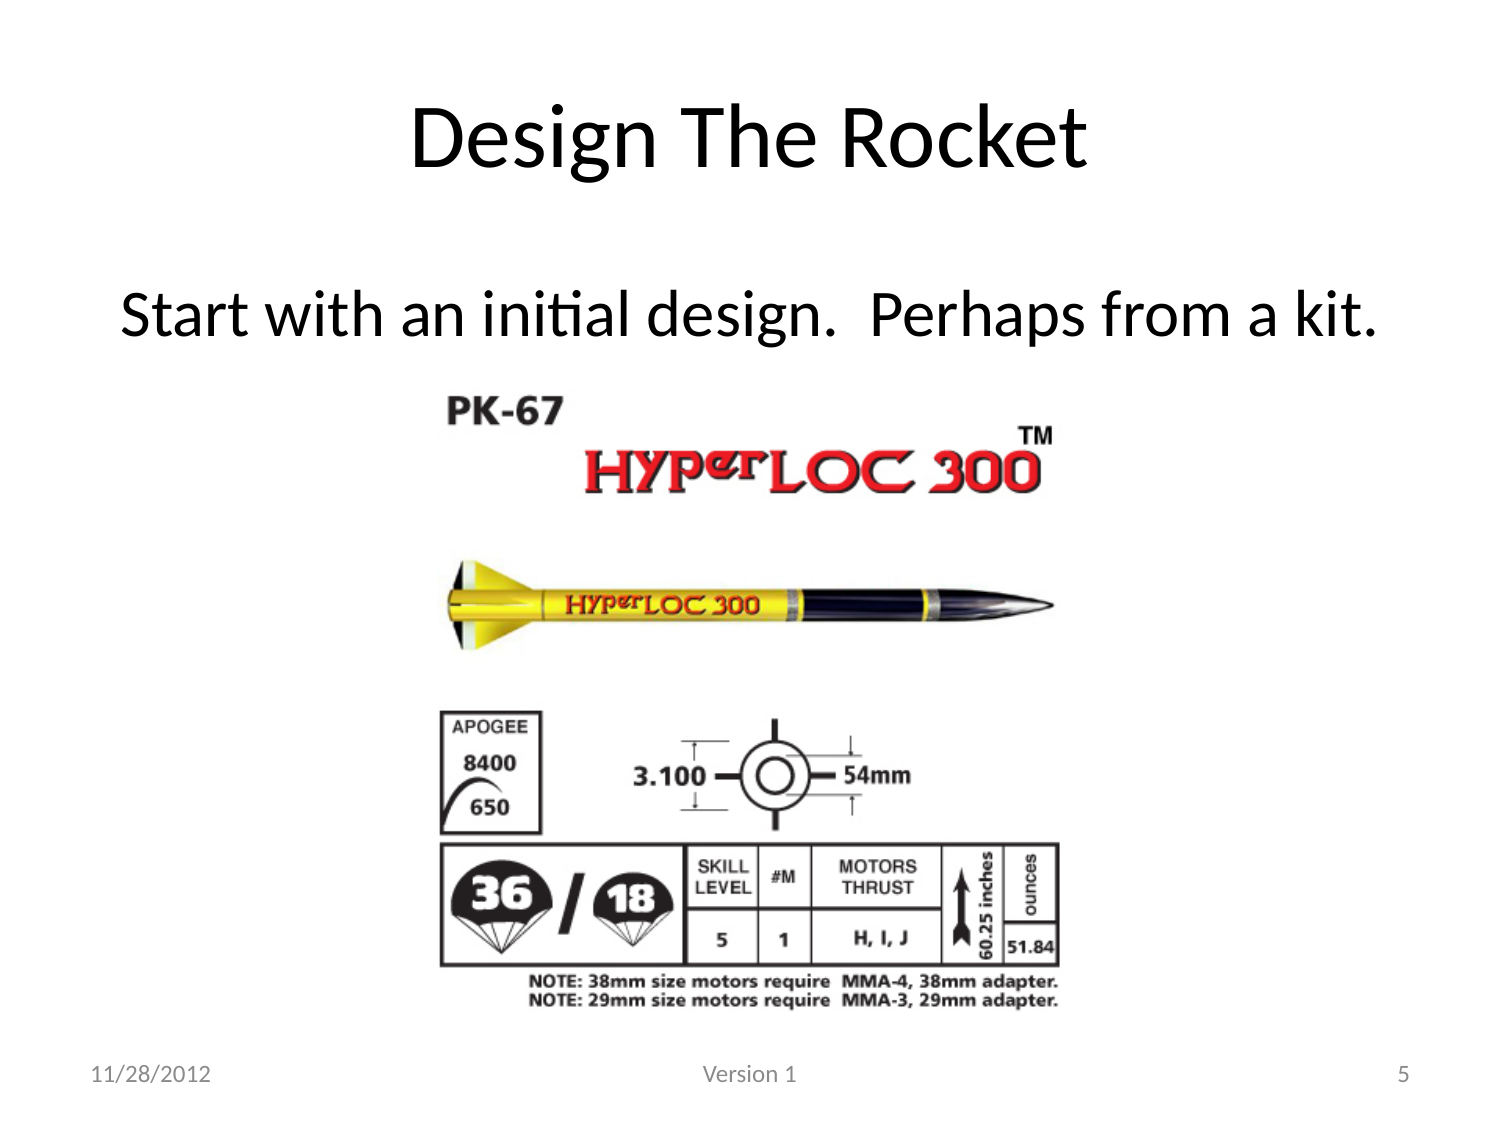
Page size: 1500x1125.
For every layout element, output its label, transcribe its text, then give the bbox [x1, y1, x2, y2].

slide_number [75, 1042, 425, 1103]
footer Version 1 [512, 1042, 988, 1103]
list Start with an initial design. Perhaps from a kit. [75, 262, 1425, 1005]
picture [437, 387, 1063, 1013]
title Design The Rocket [75, 37, 1425, 225]
slide_number 5 [1074, 1042, 1425, 1103]
